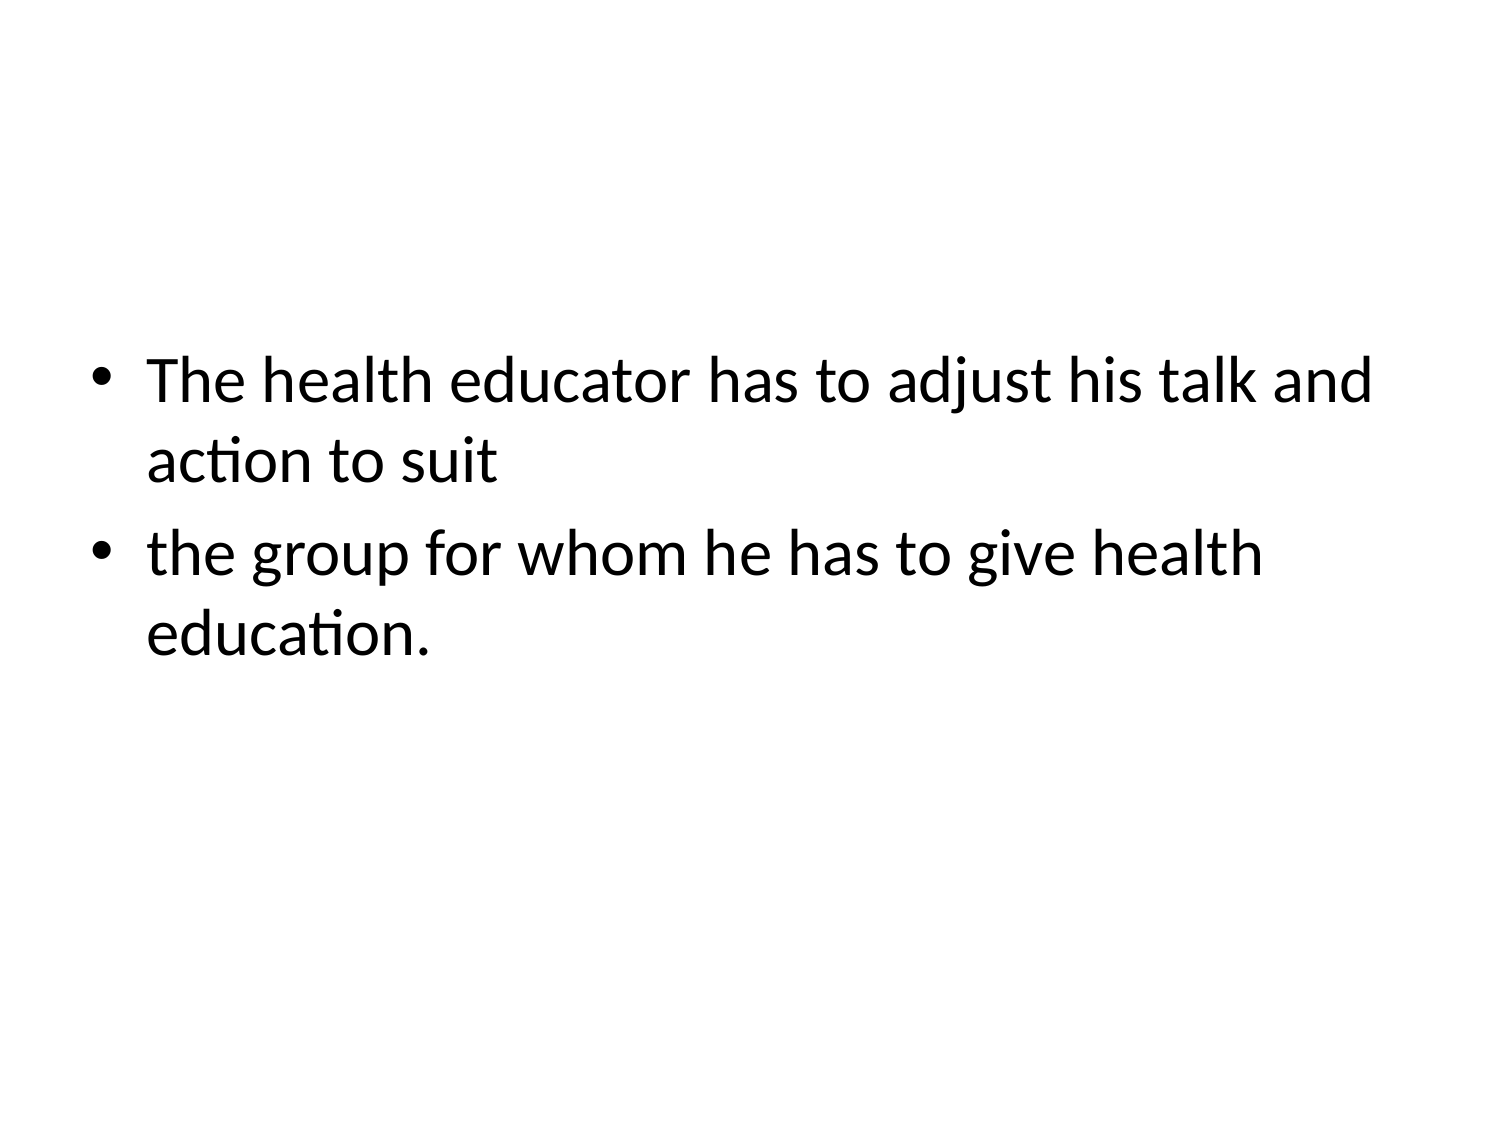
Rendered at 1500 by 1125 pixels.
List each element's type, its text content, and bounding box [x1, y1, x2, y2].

list The health educator has to adjust his talk and action to suit the group for whom he has to give health education. [75, 328, 1425, 926]
